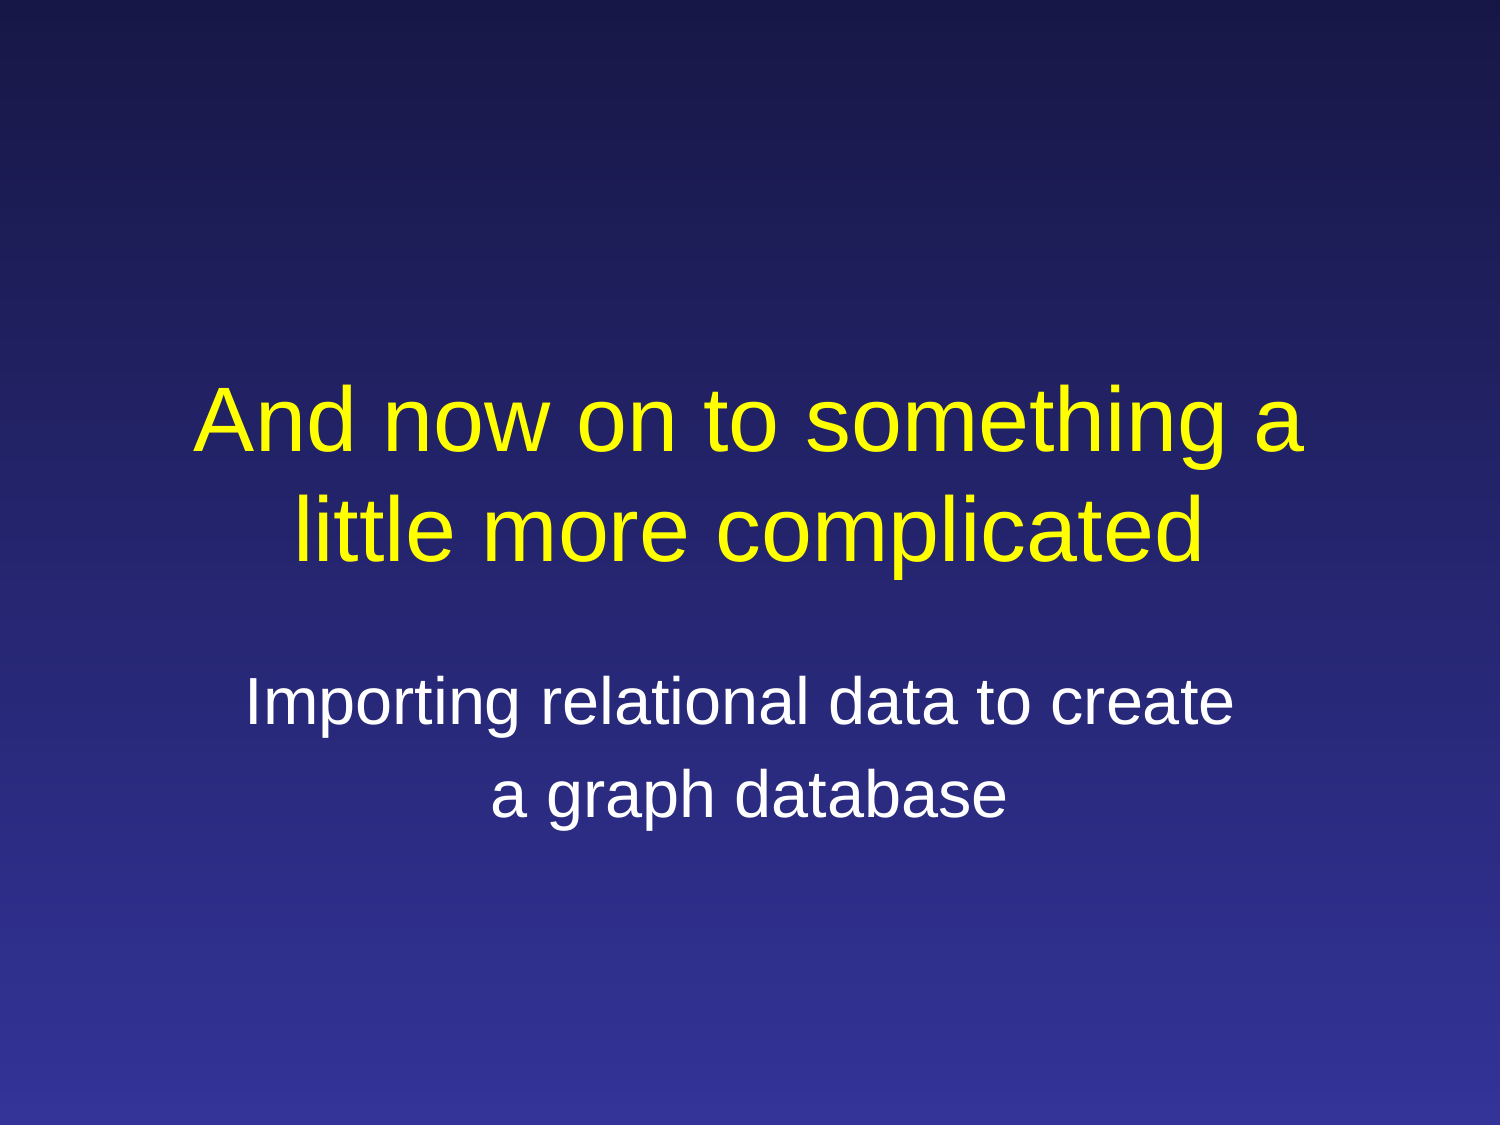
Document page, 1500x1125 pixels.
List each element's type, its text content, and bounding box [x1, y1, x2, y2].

title And now on to something a little more complicated [112, 349, 1388, 591]
subtitle Importing relational data to create a graph database [187, 650, 1313, 938]
